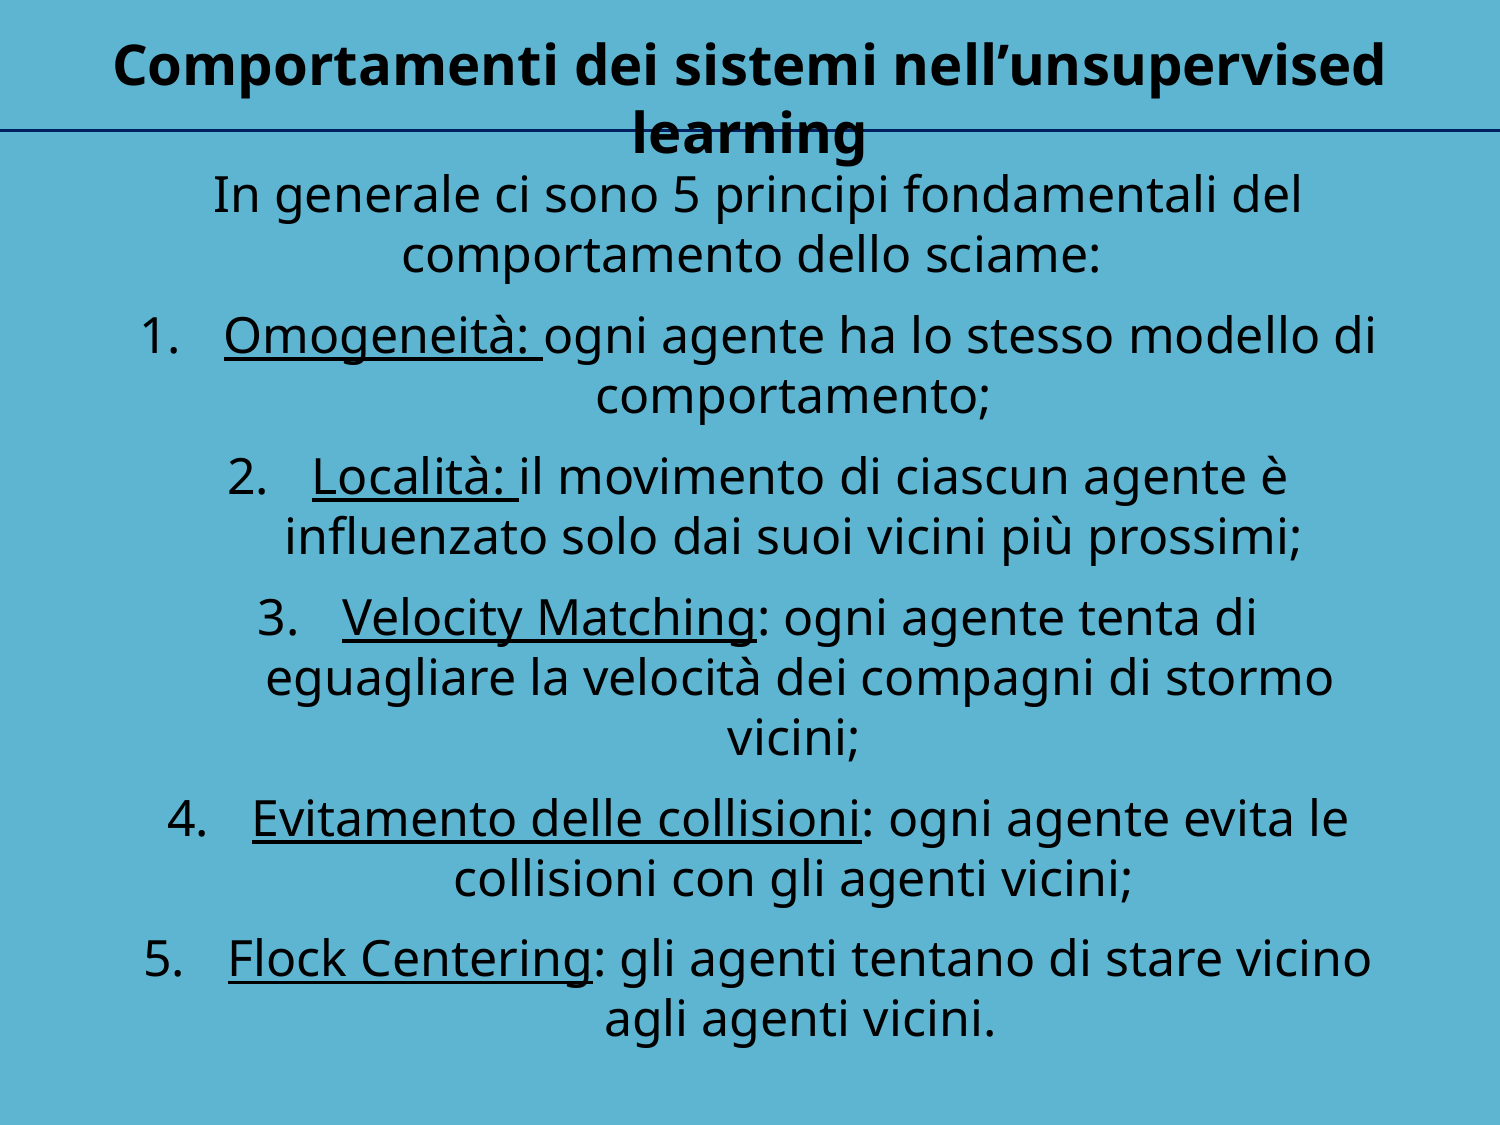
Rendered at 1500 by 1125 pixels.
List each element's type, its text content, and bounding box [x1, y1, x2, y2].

text_box Comportamenti dei sistemi nell’unsupervised learning [0, 131, 1500, 172]
text_box Comportamenti dei sistemi nell’unsupervised learning [0, 22, 1500, 130]
subtitle In generale ci sono 5 principi fondamentali del comportamento dello sciame: Omogeneità: ogni agente ha lo stesso modello di comportamento; Località: il movimento di ciascun agente è influenzato solo dai suoi vicini più prossimi; Velocity Matching: ogni agente tenta di eguagliare la velocità dei compagni di stormo vicini; Evitamento delle collisioni: ogni agente evita le collisioni con gli agenti vicini; Flock Centering: gli agenti tentano di stare vicino agli agenti vicini. [121, 172, 1396, 1066]
